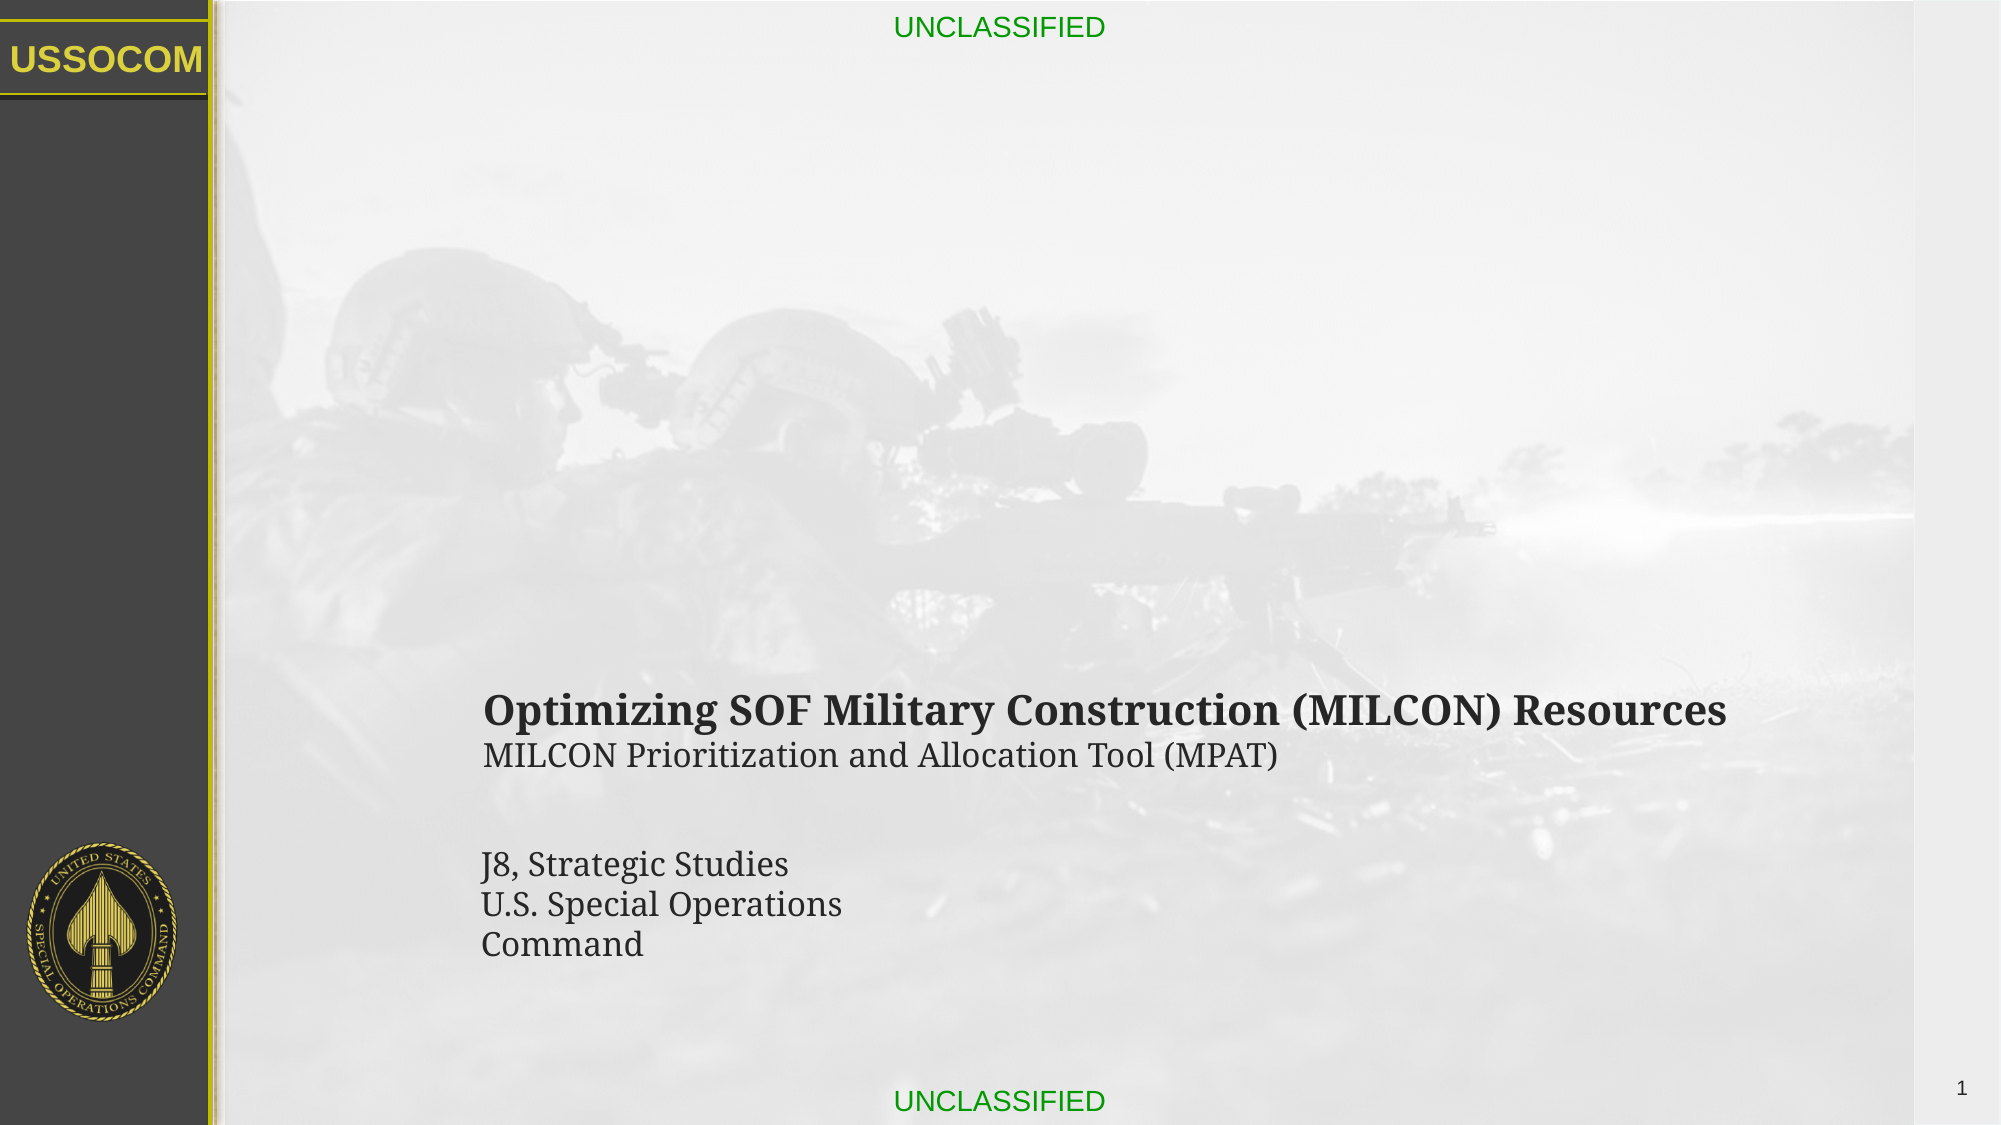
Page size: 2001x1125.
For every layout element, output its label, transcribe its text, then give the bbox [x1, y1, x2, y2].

text_box Optimizing SOF Military Construction (MILCON) Resources MILCON Prioritization and Allocation Tool (MPAT) [483, 640, 1835, 817]
picture [25, 841, 178, 1022]
title J8, Strategic Studies U.S. Special Operations Command [480, 803, 1007, 982]
